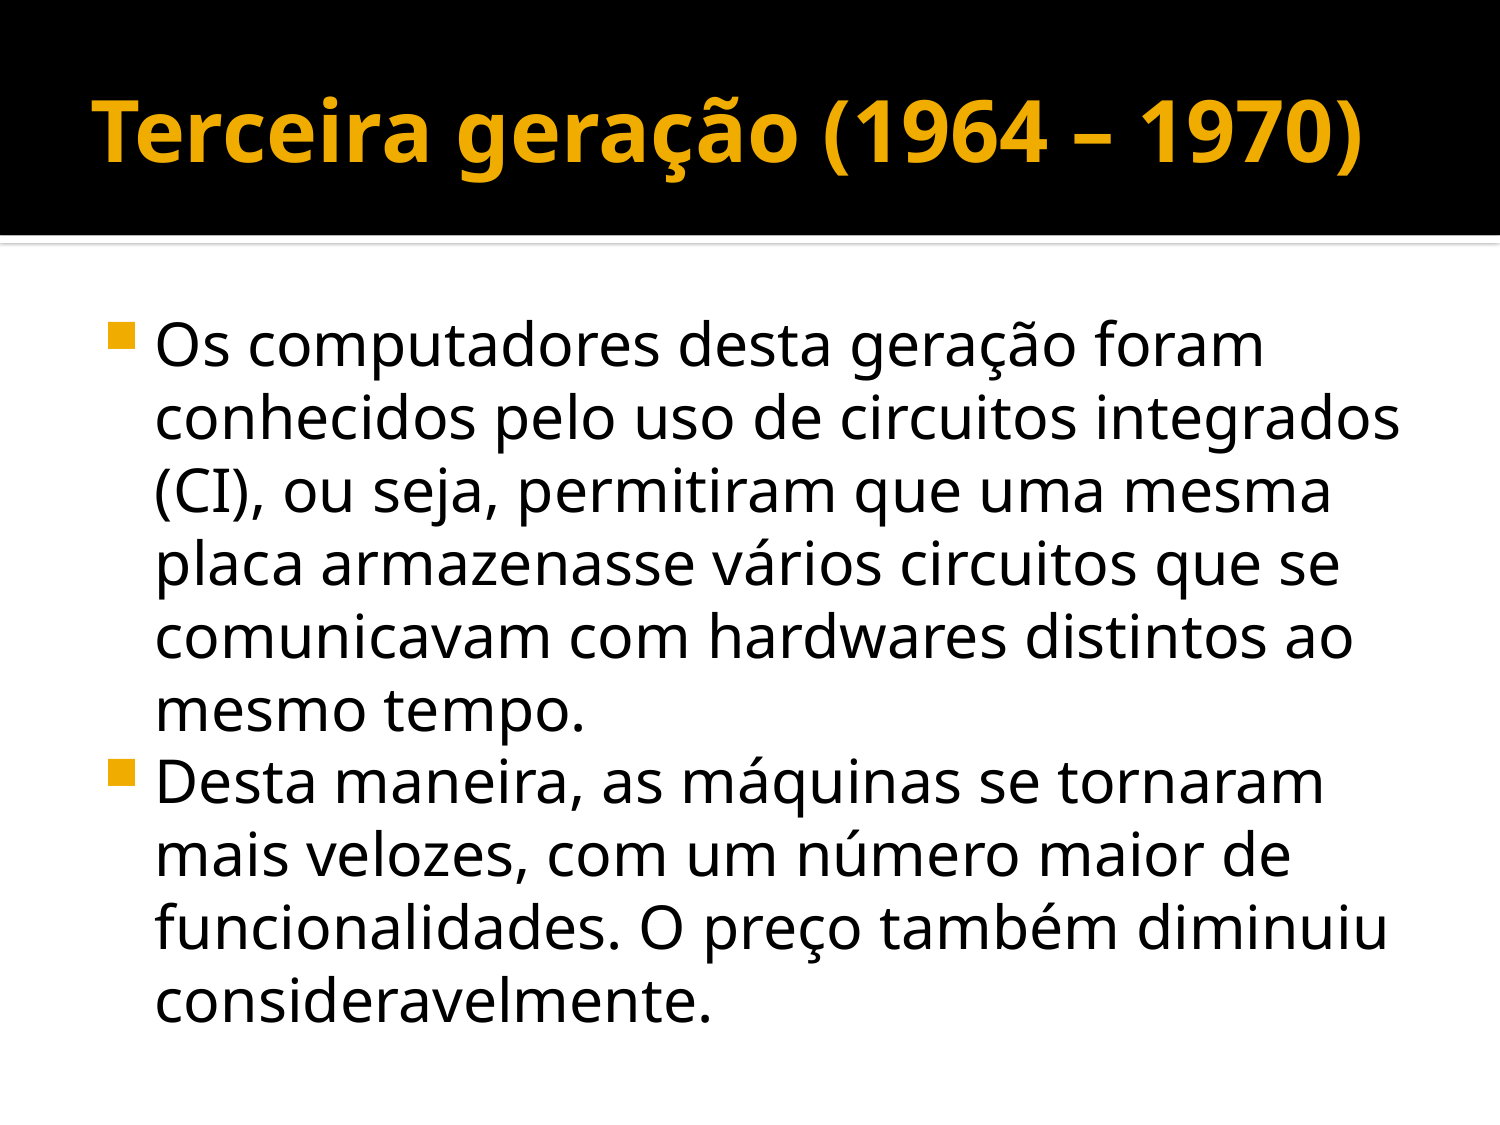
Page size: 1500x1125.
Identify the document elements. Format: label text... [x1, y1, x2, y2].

list Os computadores desta geração foram conhecidos pelo uso de circuitos integrados (CI), ou seja, permitiram que uma mesma placa armazenasse vários circuitos que se comunicavam com hardwares distintos ao mesmo tempo. Desta maneira, as máquinas se tornaram mais velozes, com um número maior de funcionalidades. O preço também diminuiu consideravelmente. [75, 291, 1425, 1050]
title Terceira geração (1964 – 1970) [75, 25, 1425, 231]
